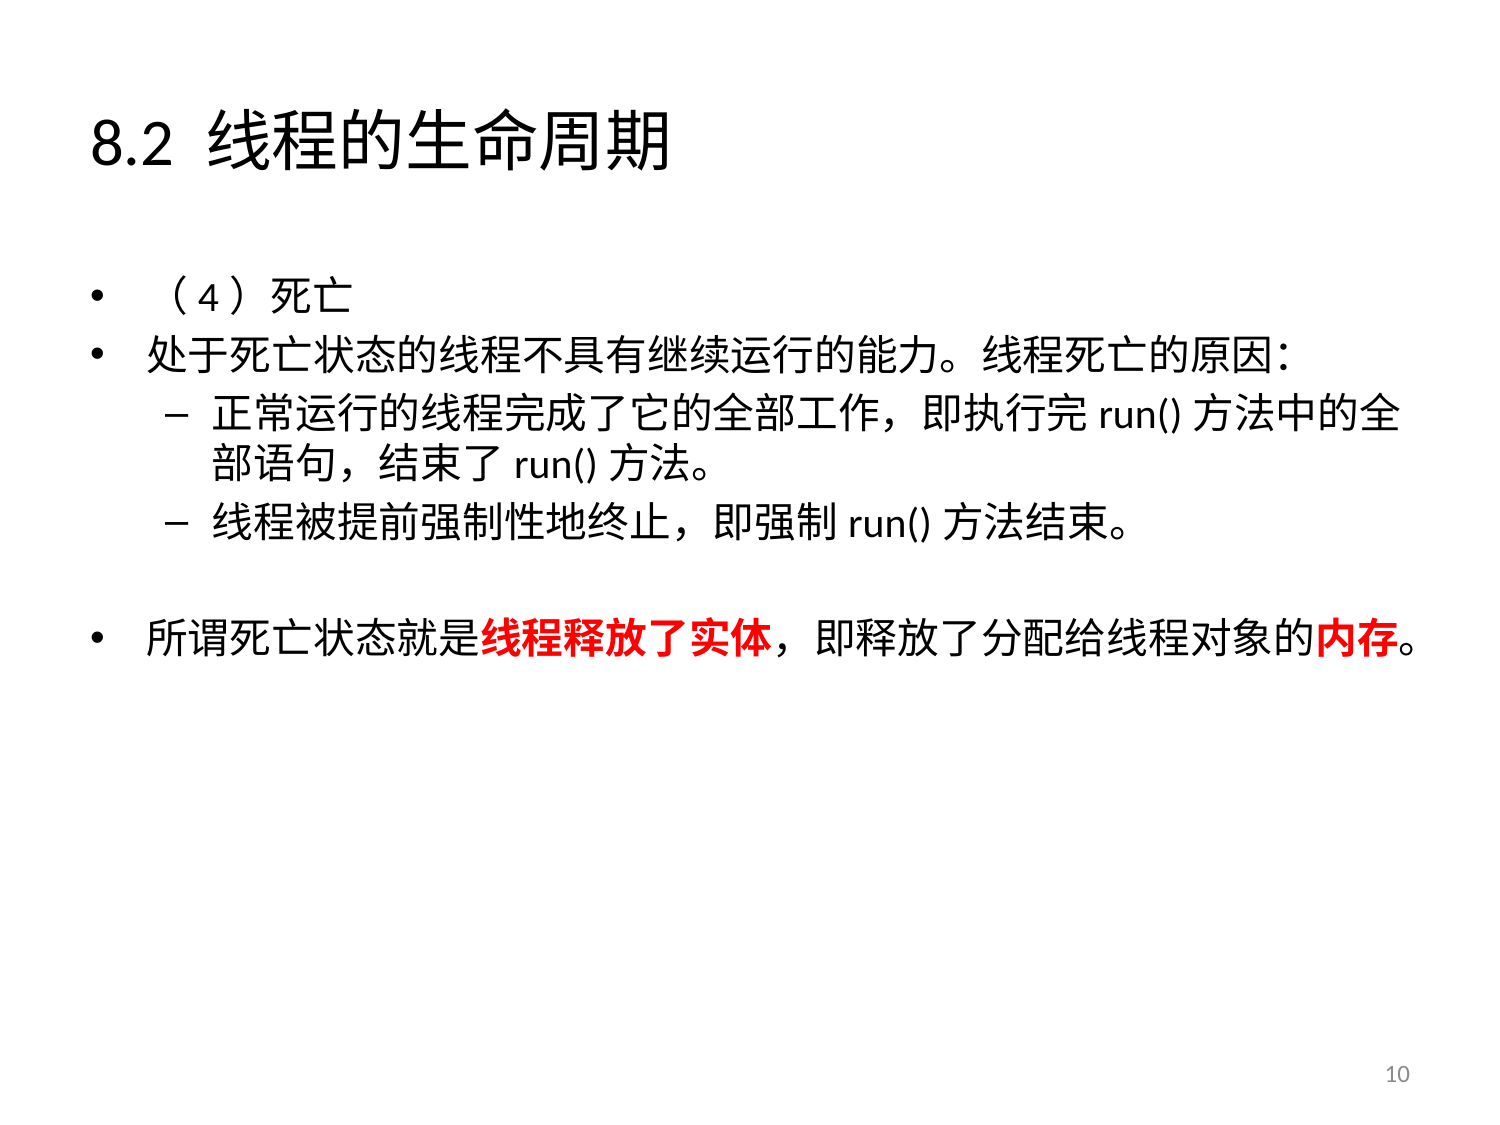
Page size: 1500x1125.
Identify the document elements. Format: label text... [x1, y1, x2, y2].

list （4）死亡 处于死亡状态的线程不具有继续运行的能力。线程死亡的原因： 正常运行的线程完成了它的全部工作，即执行完run()方法中的全部语句，结束了run()方法。 线程被提前强制性地终止，即强制run()方法结束。 所谓死亡状态就是线程释放了实体，即释放了分配给线程对象的内存。 [75, 262, 1425, 1005]
slide_number 10 [1074, 1042, 1425, 1103]
title 8.2 线程的生命周期 [75, 45, 1425, 233]
